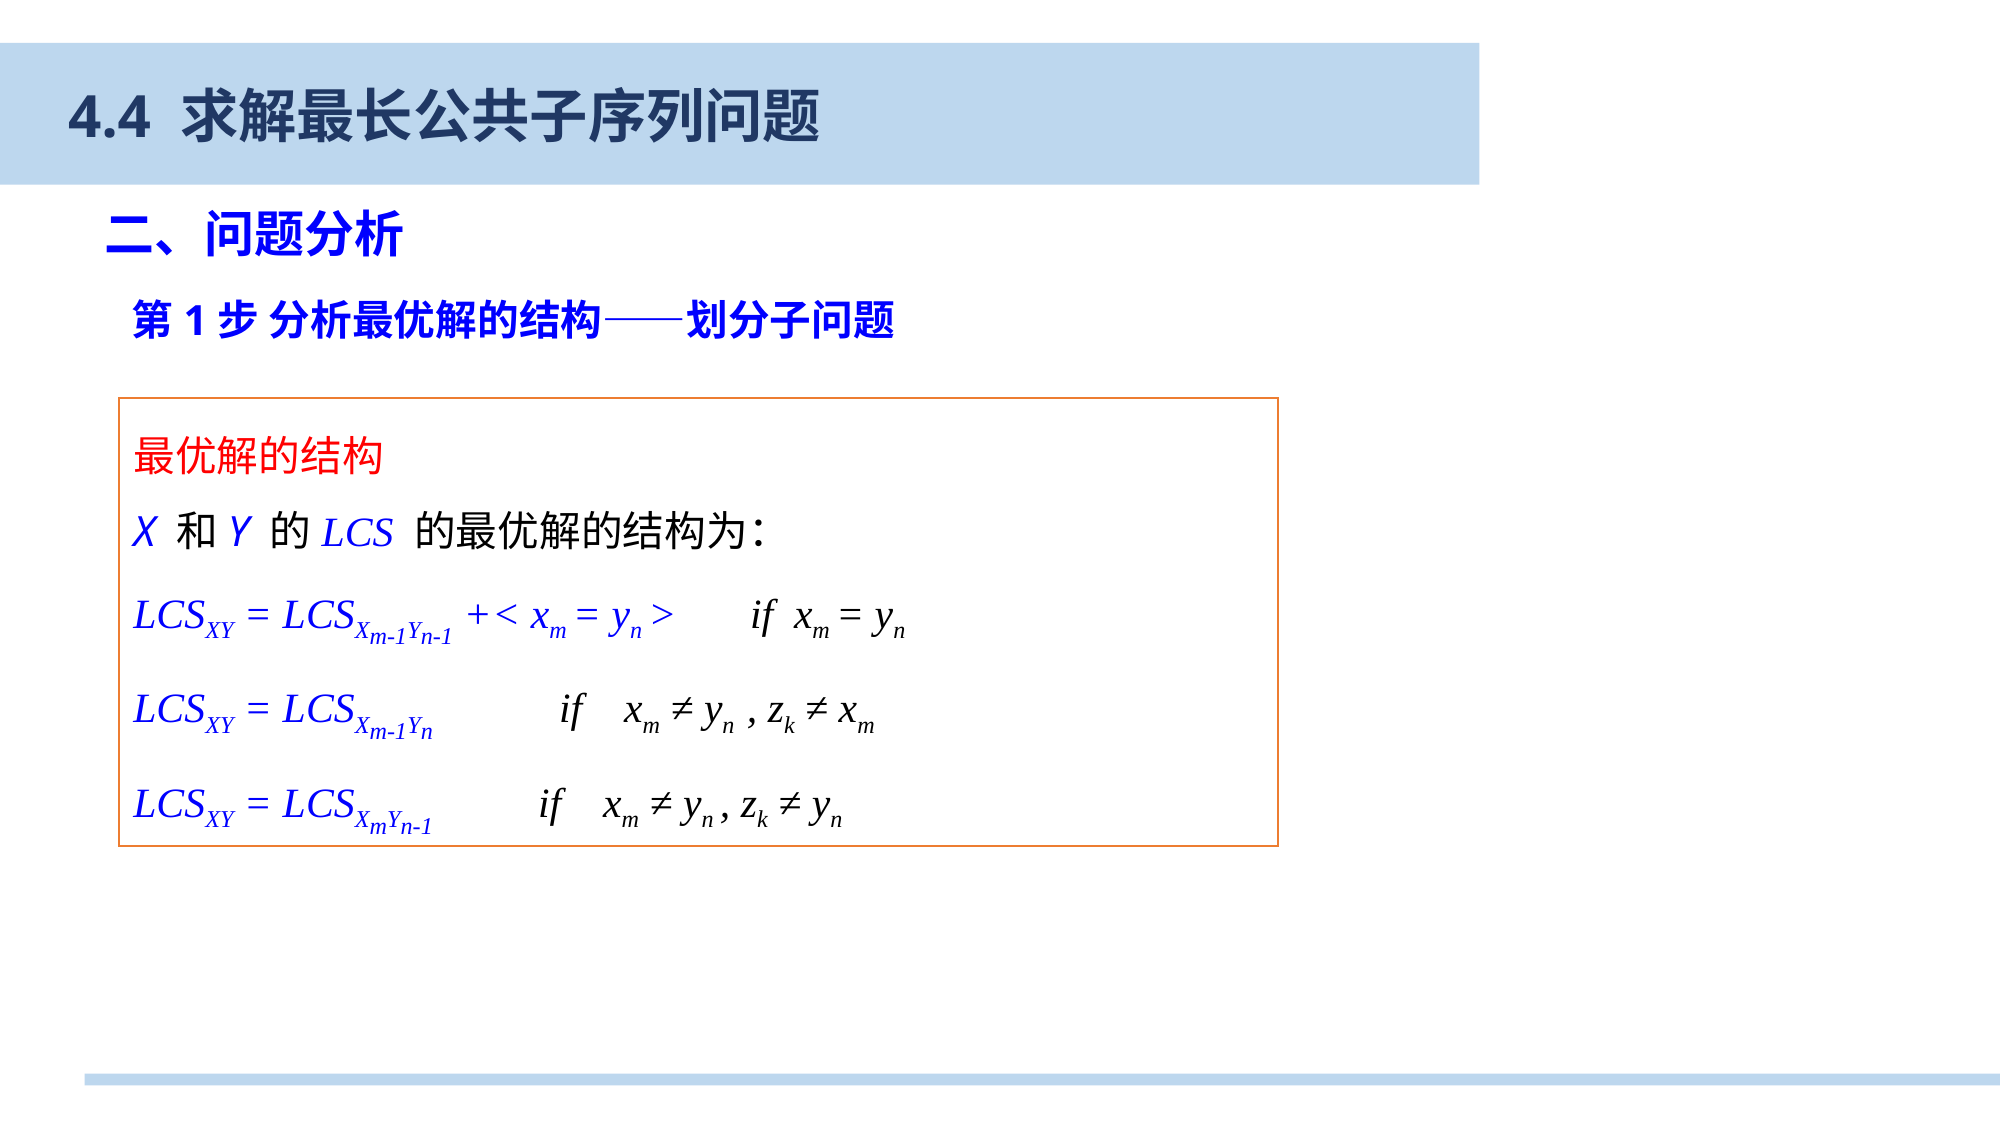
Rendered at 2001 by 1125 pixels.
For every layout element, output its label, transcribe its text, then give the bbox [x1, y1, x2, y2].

text_box 最优解的结构 X 和Y 的LCS 的最优解的结构为： LCSXY = LCSXm-1Yn-1 +< xm = yn > if xm = yn LCSXY = LCSXm-1Yn if xm ≠ yn , zk ≠ xm LCSXY = LCSXmYn-1 if xm ≠ yn , zk ≠ yn [118, 397, 1279, 847]
list 4.4 求解最长公共子序列问题 [0, 42, 1480, 185]
text_box 第1步 分析最优解的结构——划分子问题 [117, 286, 910, 351]
text_box 二、问题分析 [90, 195, 420, 271]
